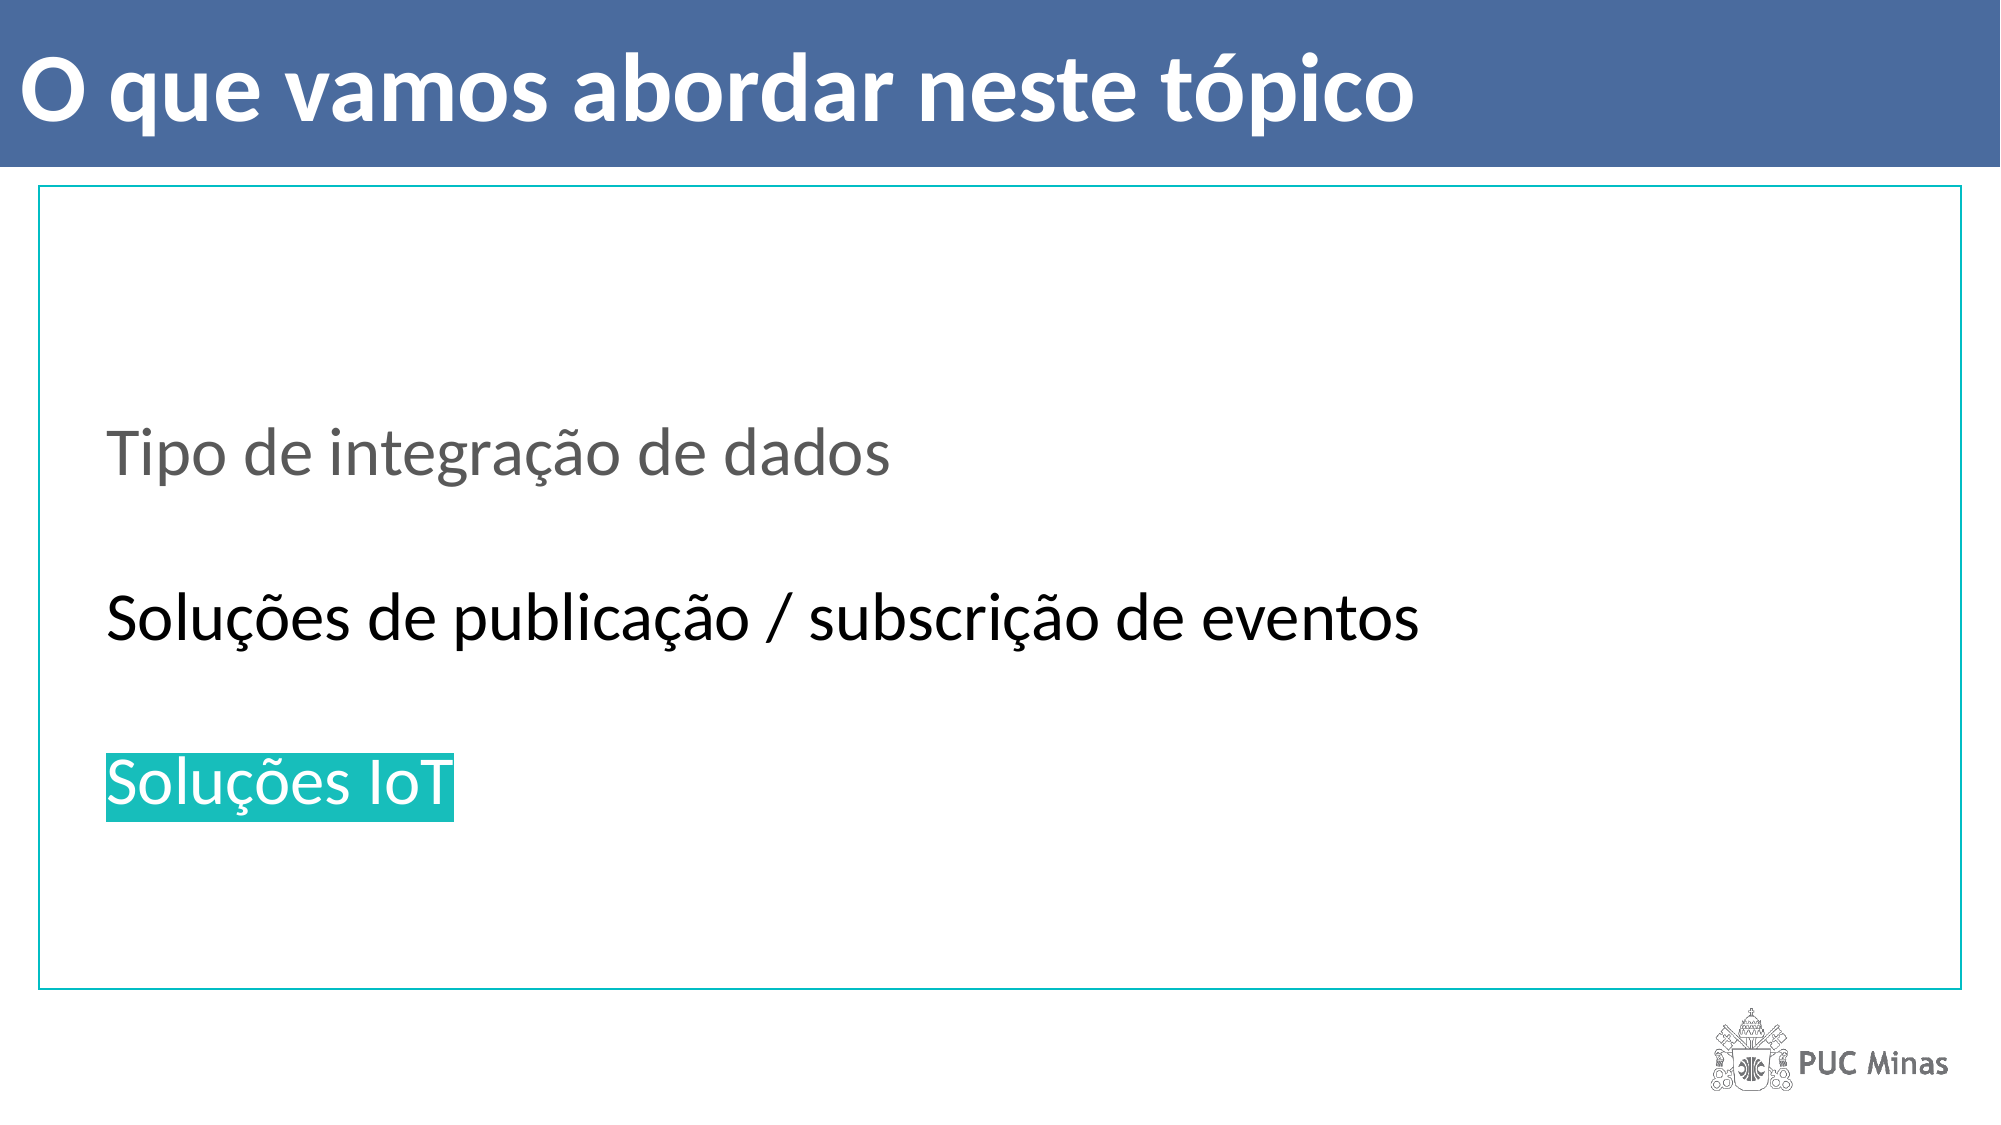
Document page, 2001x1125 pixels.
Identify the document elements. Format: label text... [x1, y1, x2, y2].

title O que vamos abordar neste tópico [0, 0, 2000, 166]
text_box Tipo de integração de dados Soluções de publicação / subscrição de eventos Soluções IoT [86, 396, 1930, 829]
picture [1710, 1008, 1949, 1091]
